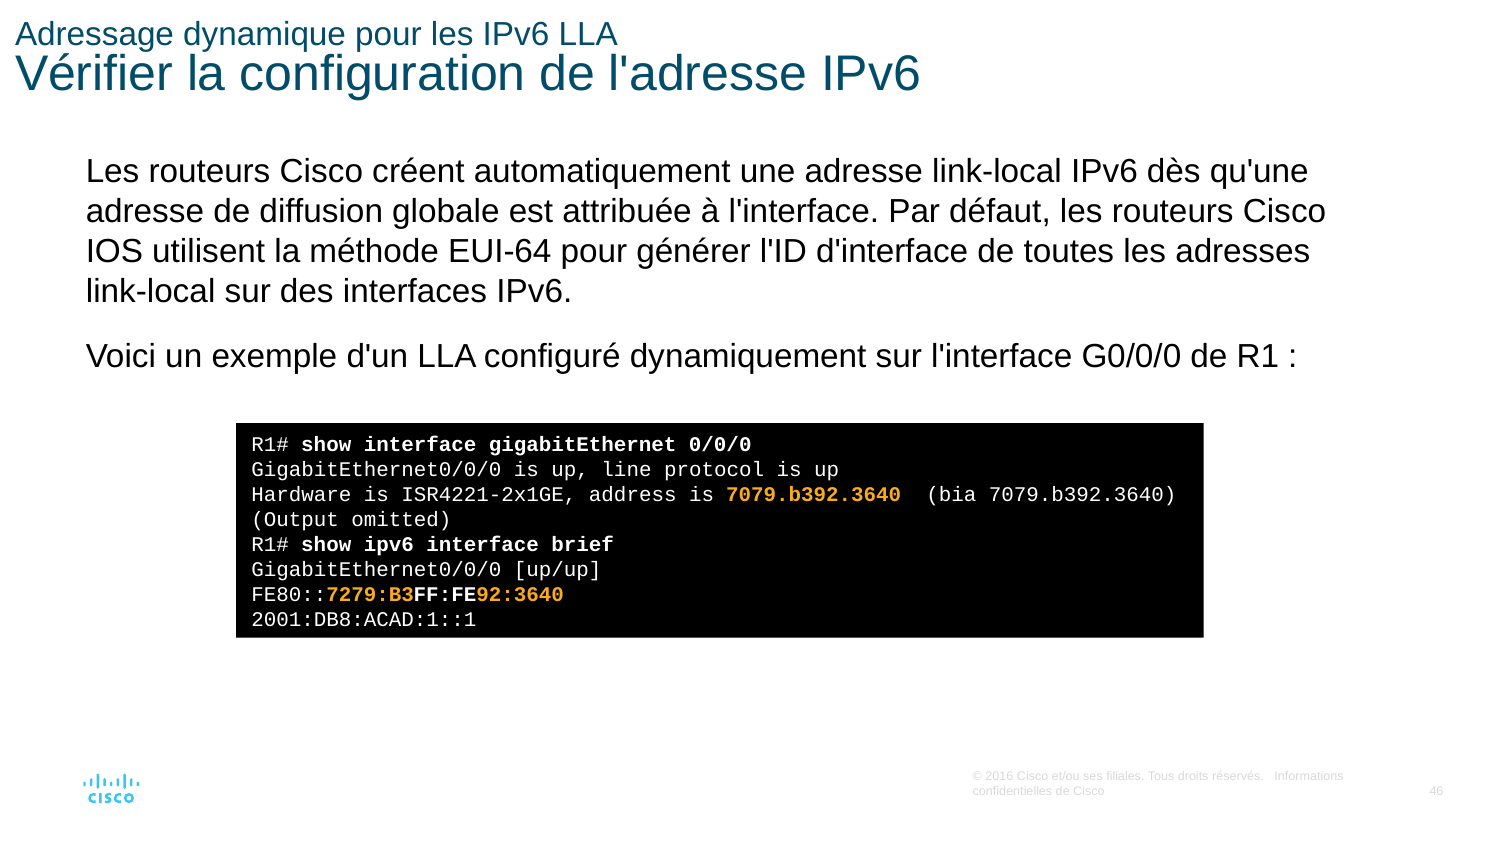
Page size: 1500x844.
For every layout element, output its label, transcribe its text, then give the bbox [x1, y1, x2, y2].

list Les routeurs Cisco créent automatiquement une adresse link-local IPv6 dès qu'une adresse de diffusion globale est attribuée à l'interface. Par défaut, les routeurs Cisco IOS utilisent la méthode EUI-64 pour générer l'ID d'interface de toutes les adresses link-local sur des interfaces IPv6. Voici un exemple d'un LLA configuré dynamiquement sur l'interface G0/0/0 de R1 : [70, 142, 1369, 395]
text_box R1# show interface gigabitEthernet 0/0/0 GigabitEthernet0/0/0 is up, line protocol is up Hardware is ISR4221-2x1GE, address is 7079.b392.3640 (bia 7079.b392.3640) (Output omitted) R1# show ipv6 interface brief GigabitEthernet0/0/0 [up/up] FE80::7279:B3FF:FE92:3640 2001:DB8:ACAD:1::1 [236, 423, 1204, 638]
title Adressage dynamique pour les IPv6 LLA Vérifier la configuration de l'adresse IPv6 [0, 0, 1369, 121]
